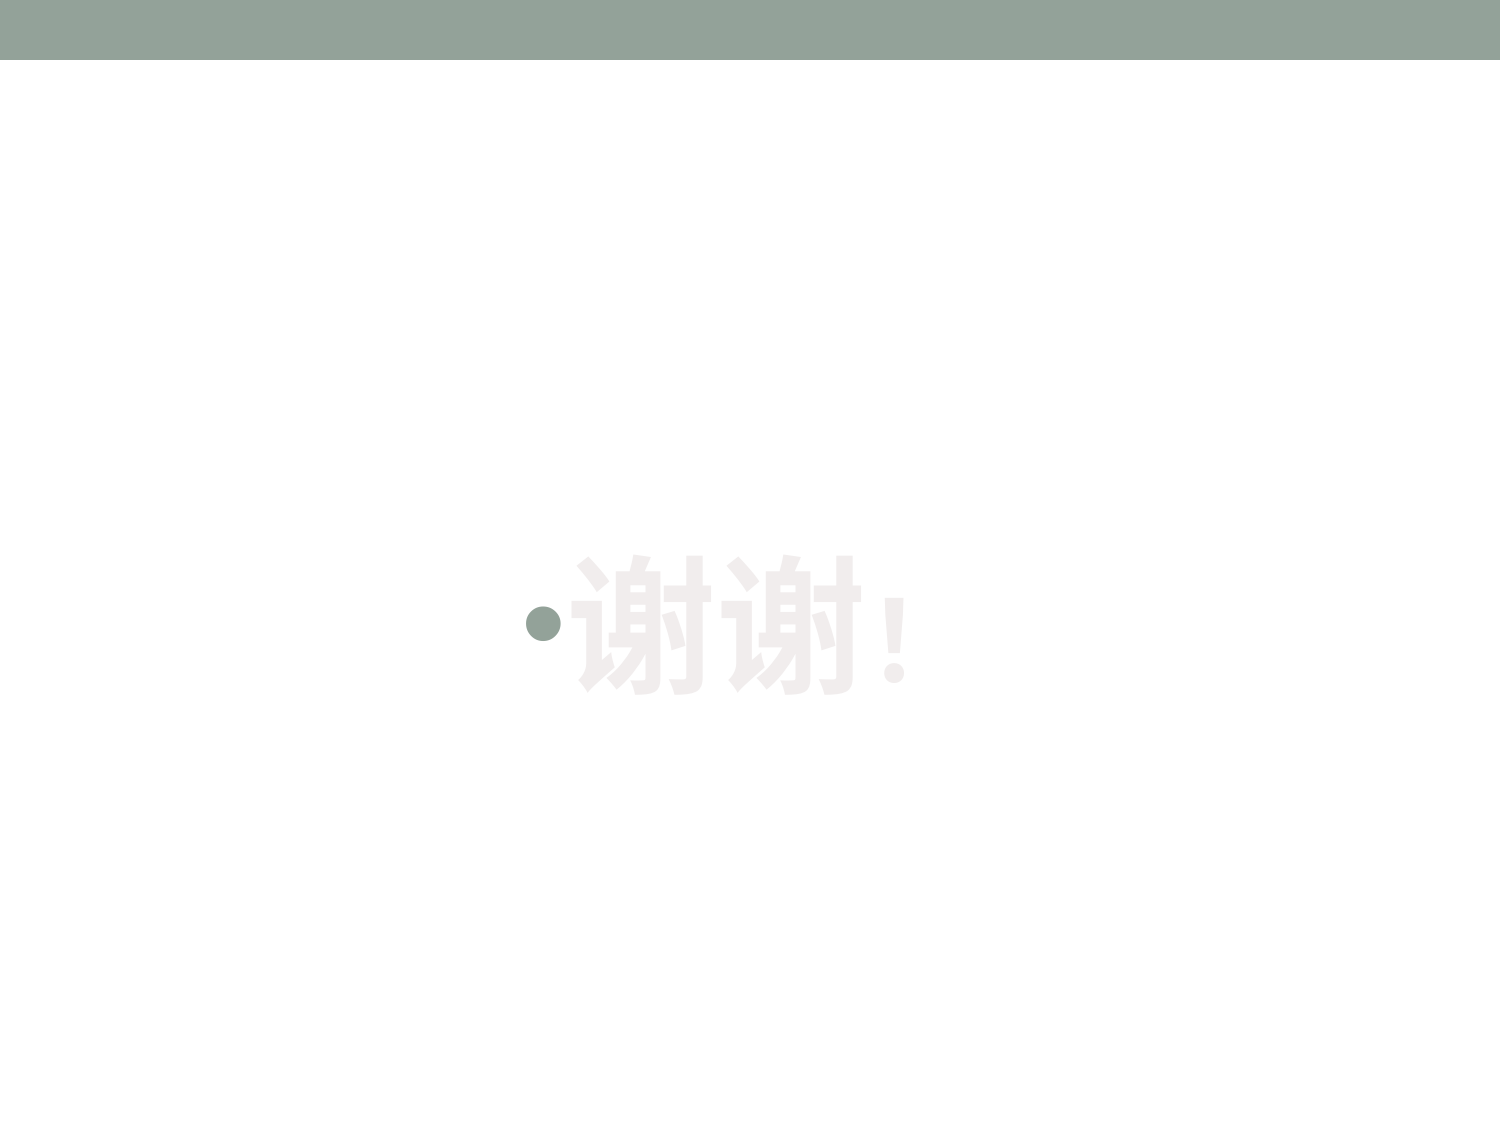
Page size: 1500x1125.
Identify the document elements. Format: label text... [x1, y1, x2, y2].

list 谢谢！ [75, 525, 1425, 1125]
